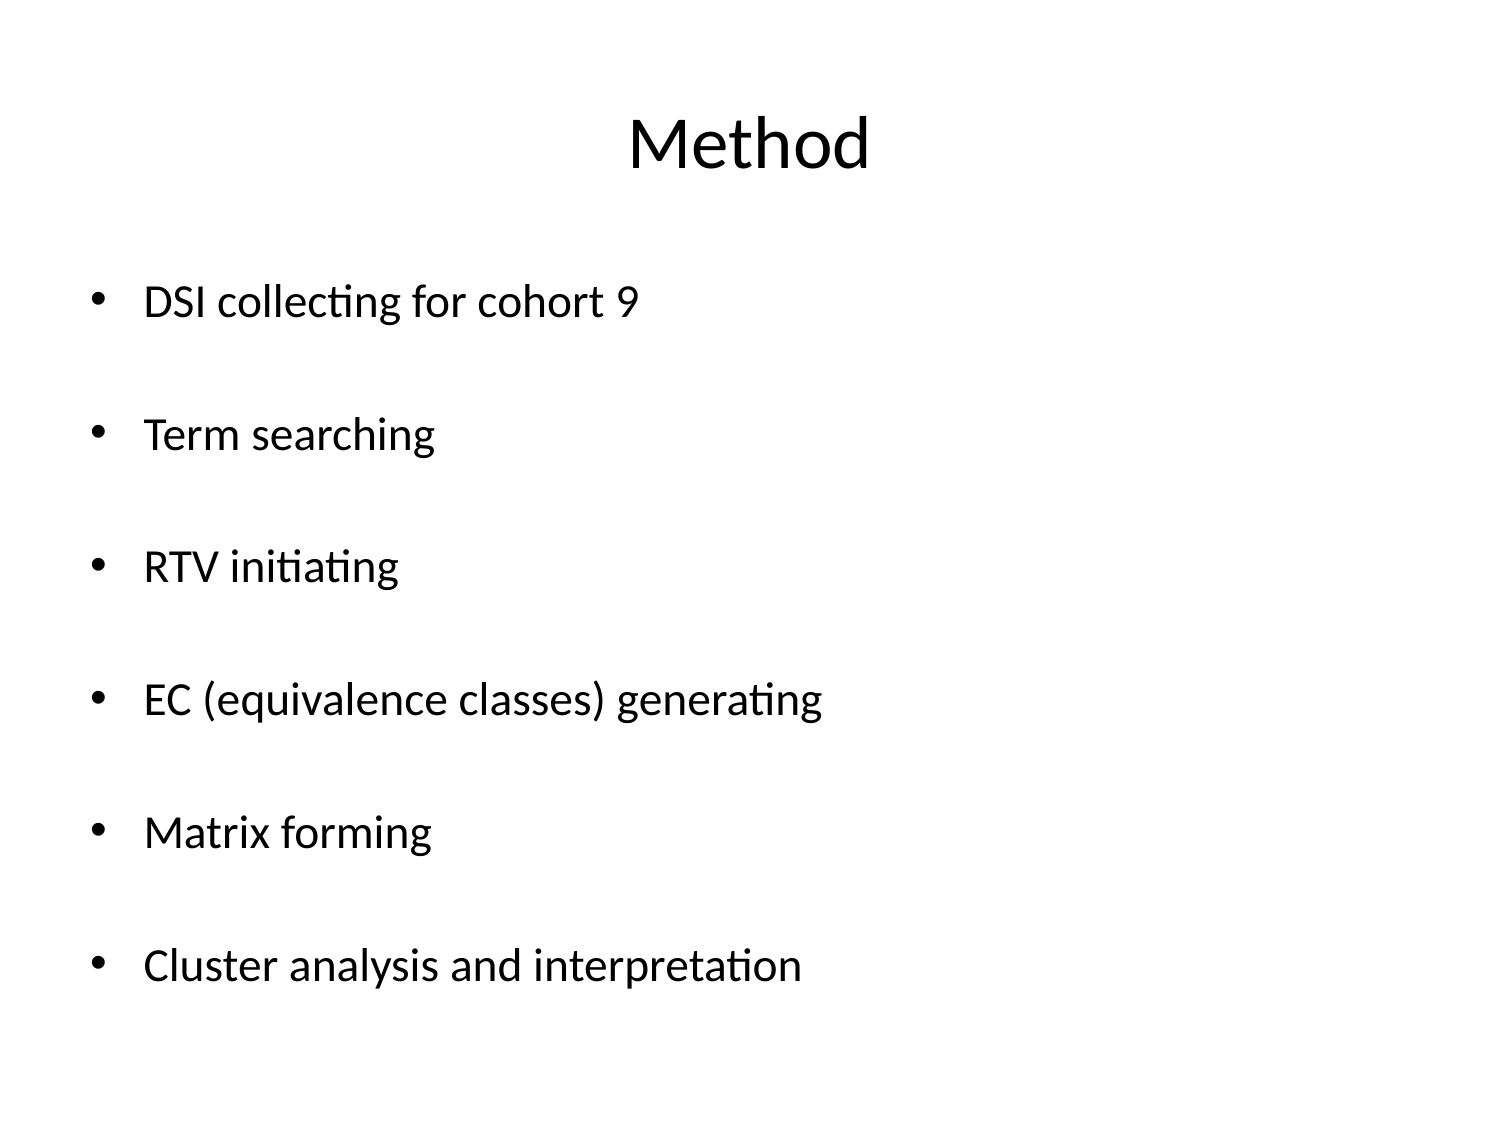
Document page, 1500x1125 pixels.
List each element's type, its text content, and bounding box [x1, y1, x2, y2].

title Method [75, 45, 1425, 233]
list DSI collecting for cohort 9 Term searching RTV initiating EC (equivalence classes) generating Matrix forming Cluster analysis and interpretation [75, 262, 1425, 1005]
